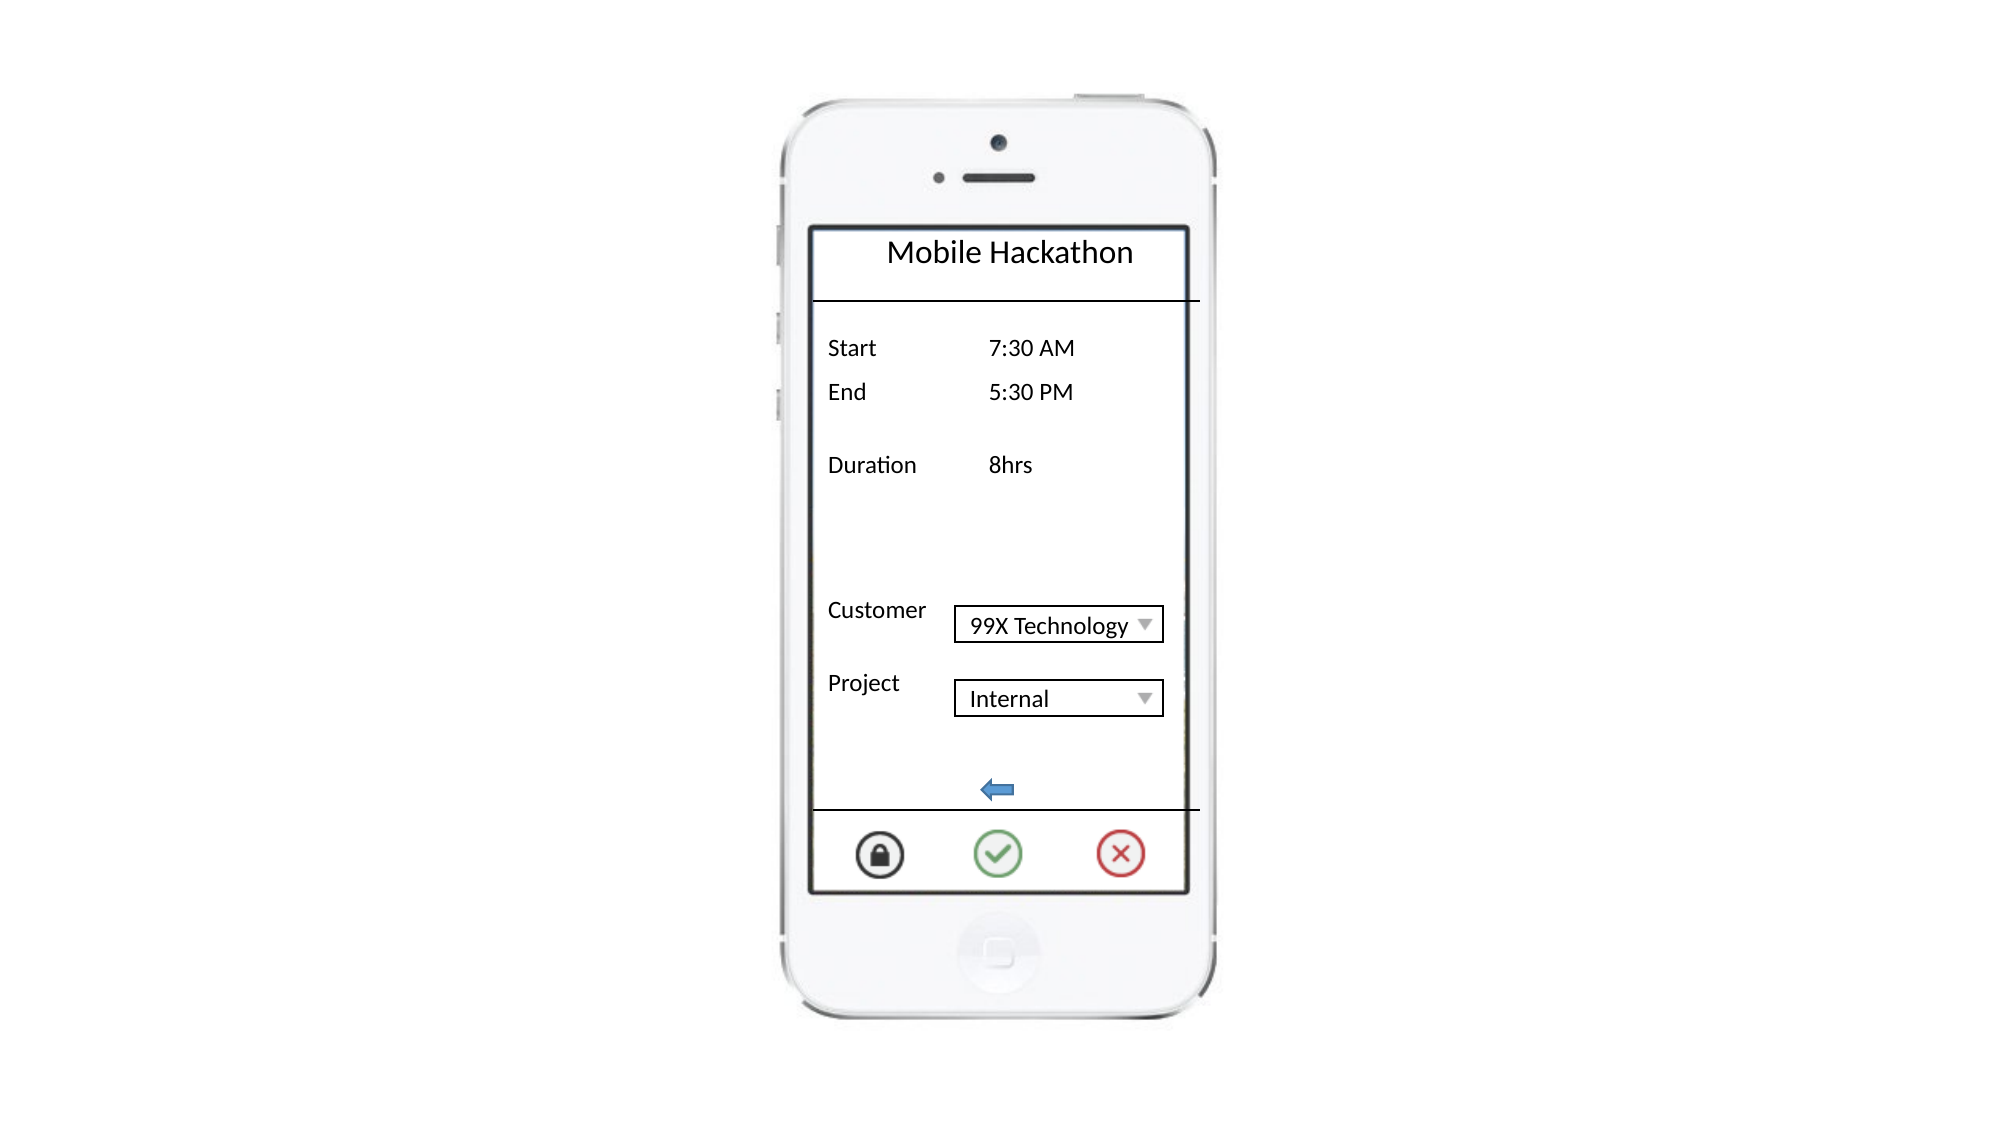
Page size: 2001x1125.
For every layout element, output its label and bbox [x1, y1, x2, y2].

picture [769, 91, 1231, 1034]
